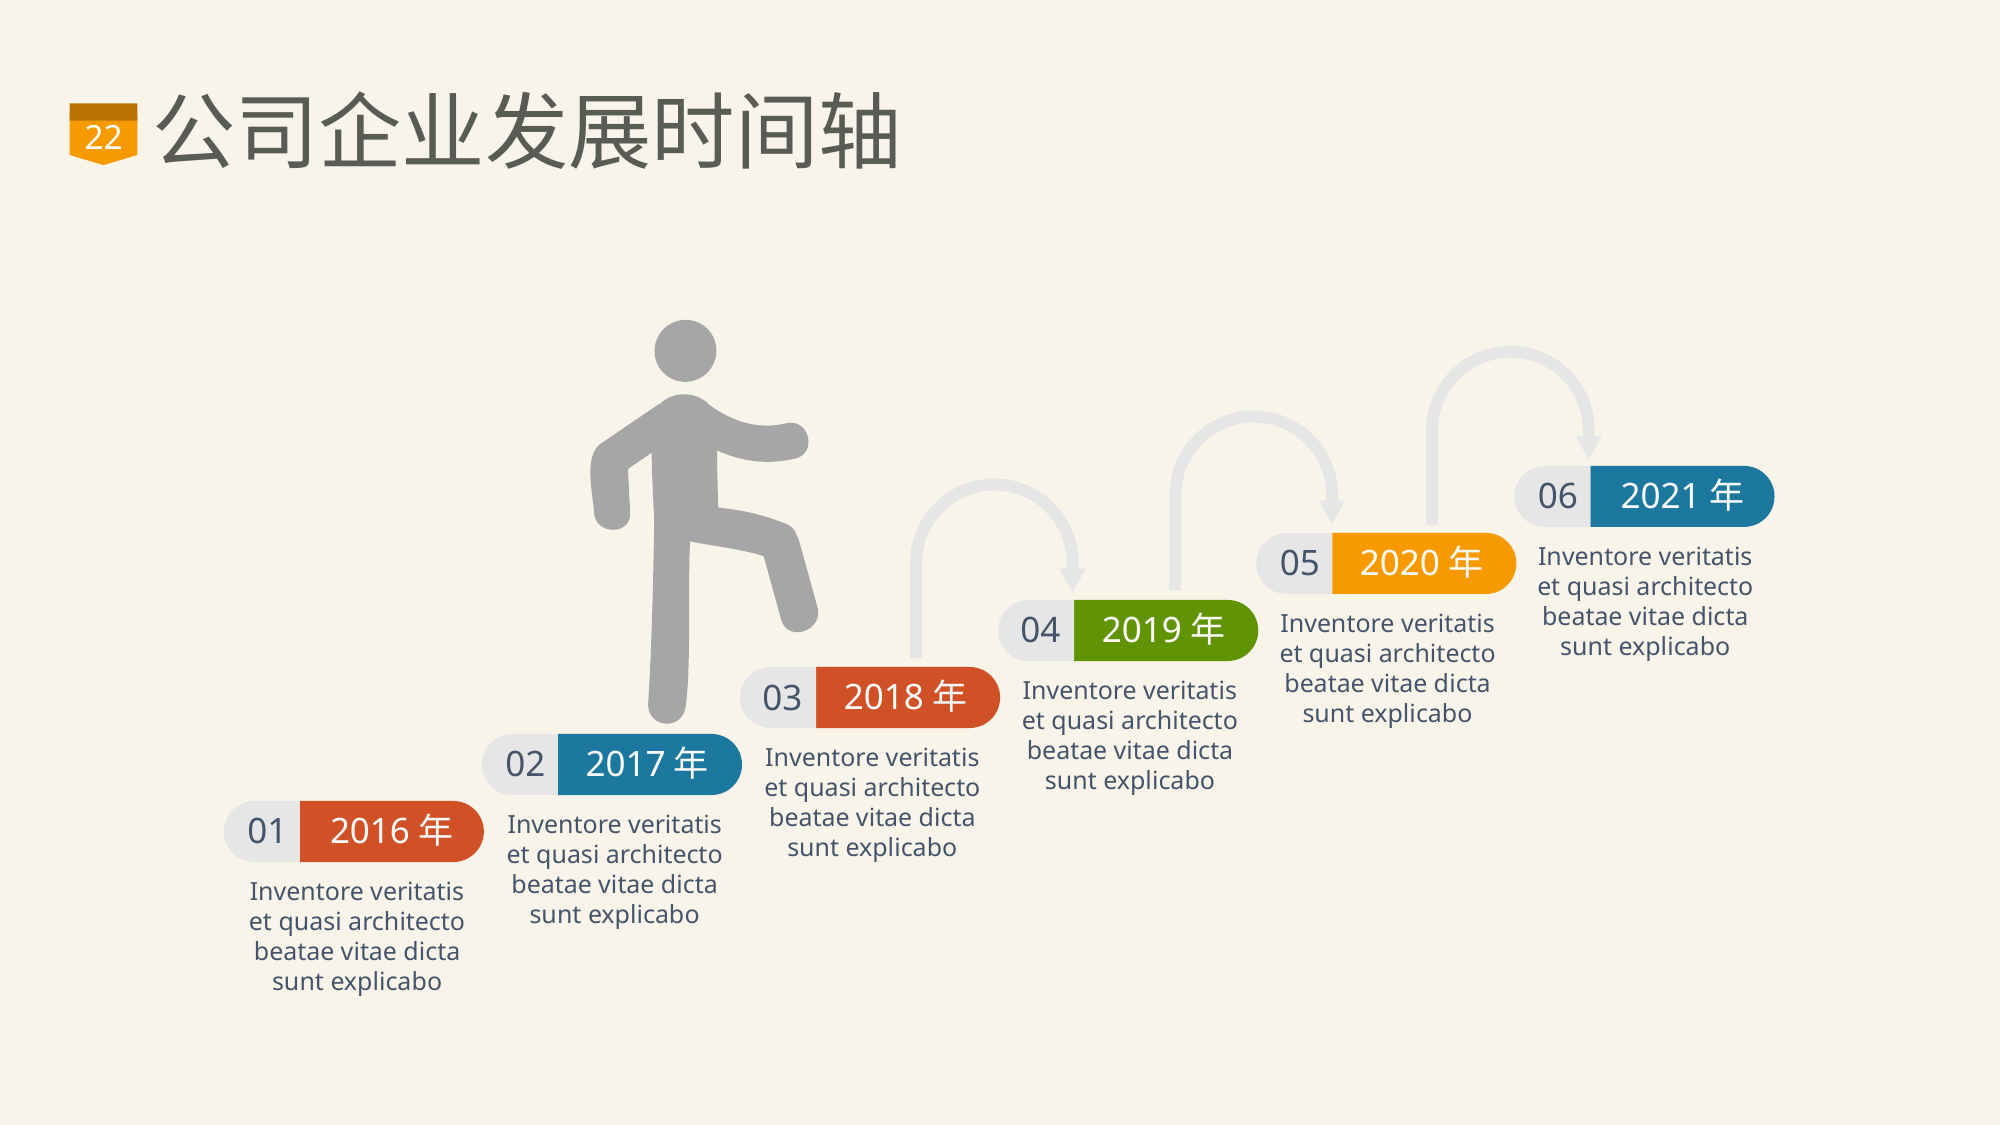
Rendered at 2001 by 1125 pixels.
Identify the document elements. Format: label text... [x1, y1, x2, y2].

title 公司企业发展时间轴 [137, 67, 1863, 204]
text_box Inventore veritatis et quasi architecto beatae vitae dicta sunt explicabo [1516, 533, 1775, 668]
text_box [1168, 409, 1347, 592]
text_box [1425, 344, 1604, 527]
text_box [1514, 465, 1775, 527]
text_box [223, 800, 484, 863]
text_box Inventore veritatis et quasi architecto beatae vitae dicta sunt explicabo [1001, 667, 1260, 802]
text_box [909, 477, 1088, 660]
slide_number 22 [36, 109, 171, 170]
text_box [1256, 532, 1517, 594]
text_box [481, 733, 743, 795]
text_box Inventore veritatis et quasi architecto beatae vitae dicta sunt explicabo [1258, 600, 1517, 735]
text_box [998, 599, 1259, 661]
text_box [739, 666, 1001, 729]
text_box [582, 315, 825, 731]
text_box Inventore veritatis et quasi architecto beatae vitae dicta sunt explicabo [485, 800, 744, 936]
text_box Inventore veritatis et quasi architecto beatae vitae dicta sunt explicabo [228, 867, 487, 1003]
text_box Inventore veritatis et quasi architecto beatae vitae dicta sunt explicabo [743, 733, 1002, 869]
